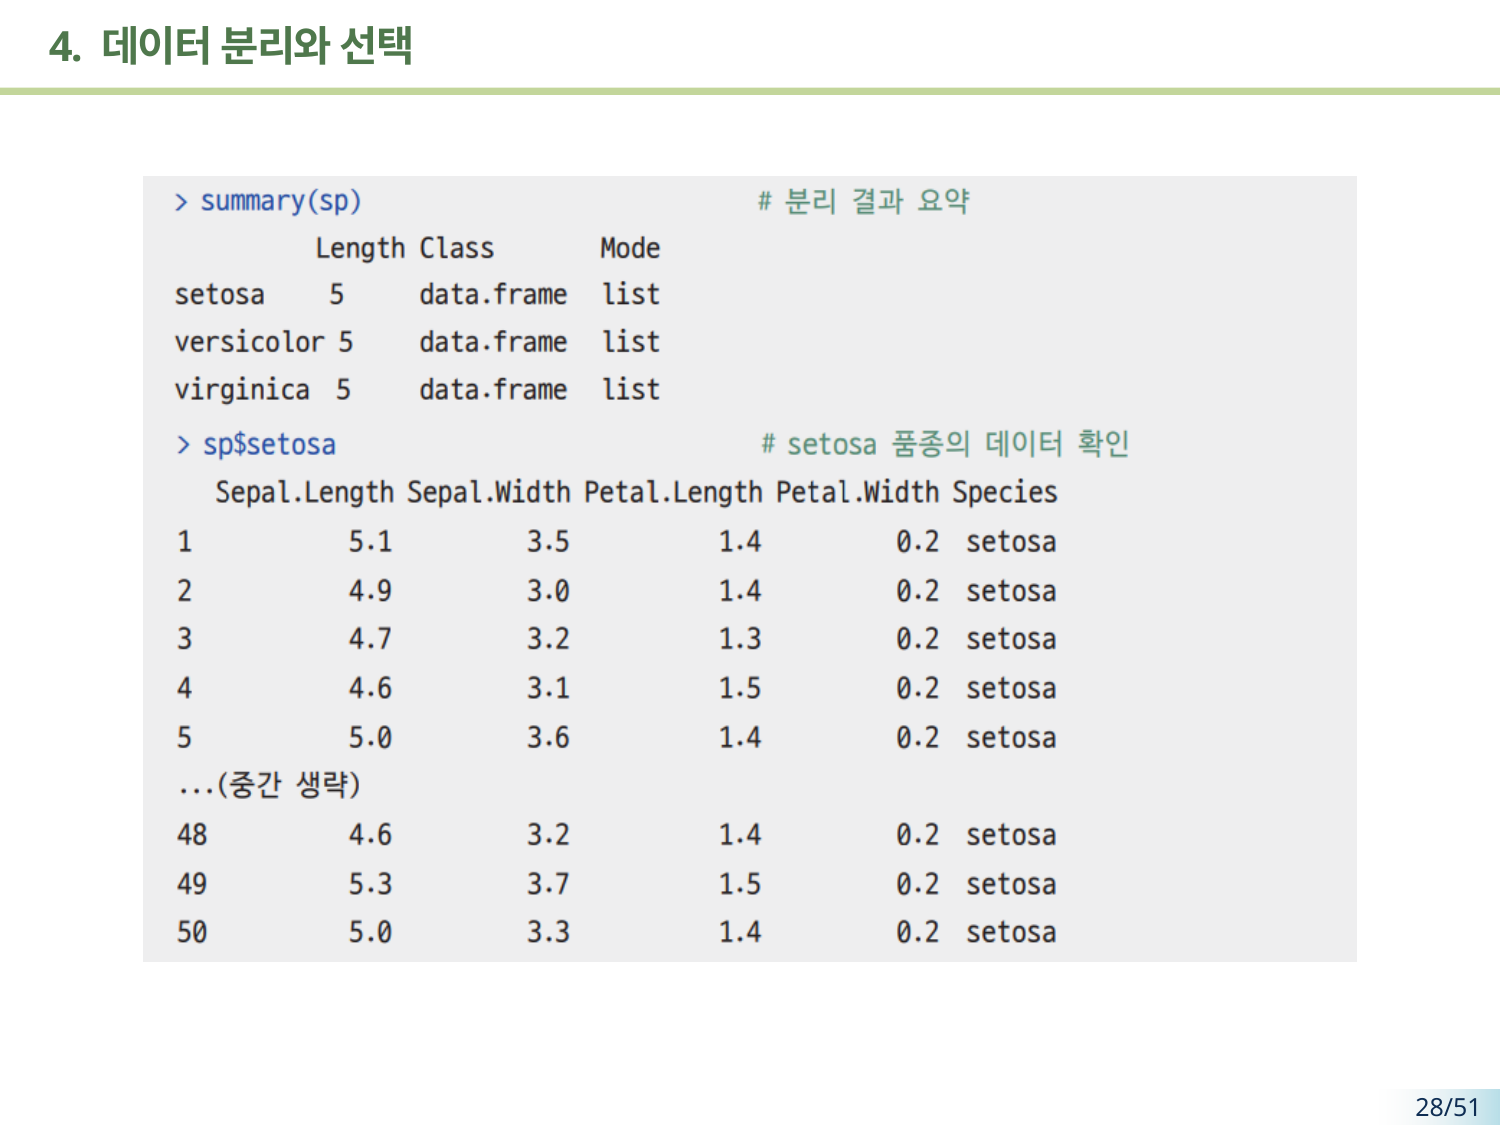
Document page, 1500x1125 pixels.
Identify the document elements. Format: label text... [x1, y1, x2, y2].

title 4. 데이터 분리와 선택 [34, 6, 1312, 84]
picture [142, 176, 1357, 962]
